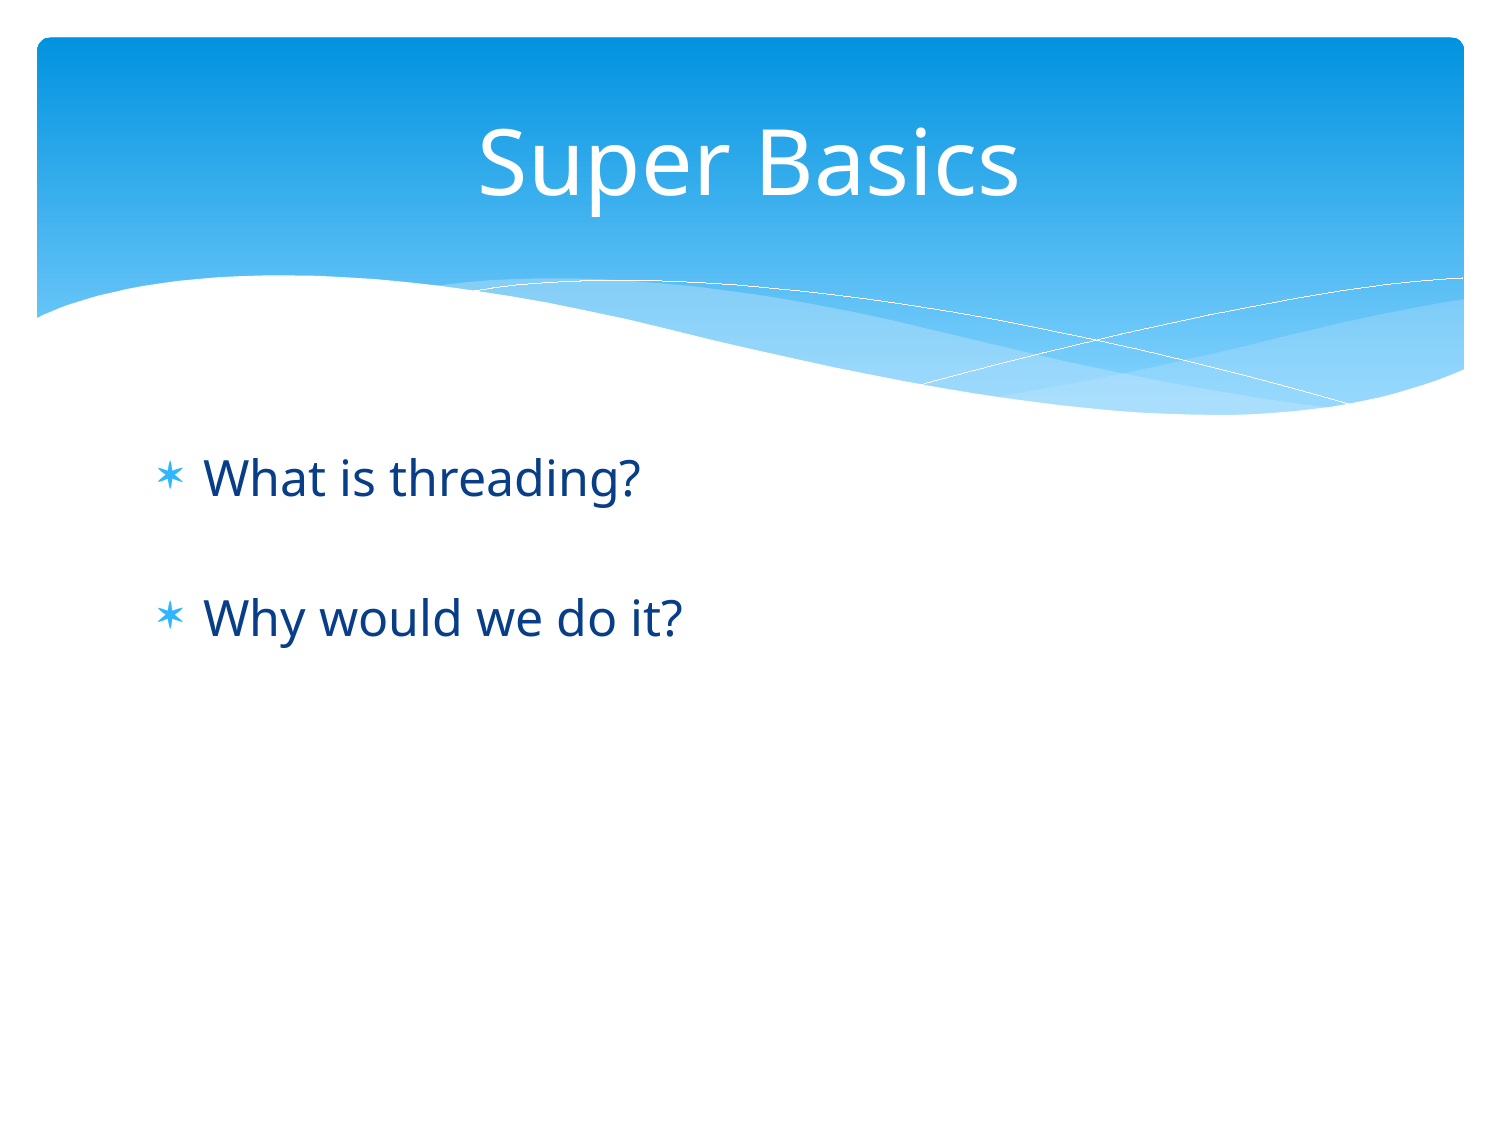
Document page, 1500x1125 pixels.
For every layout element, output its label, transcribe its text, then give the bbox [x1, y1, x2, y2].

title Super Basics [75, 55, 1425, 261]
list What is threading? Why would we do it? [143, 438, 1359, 1005]
